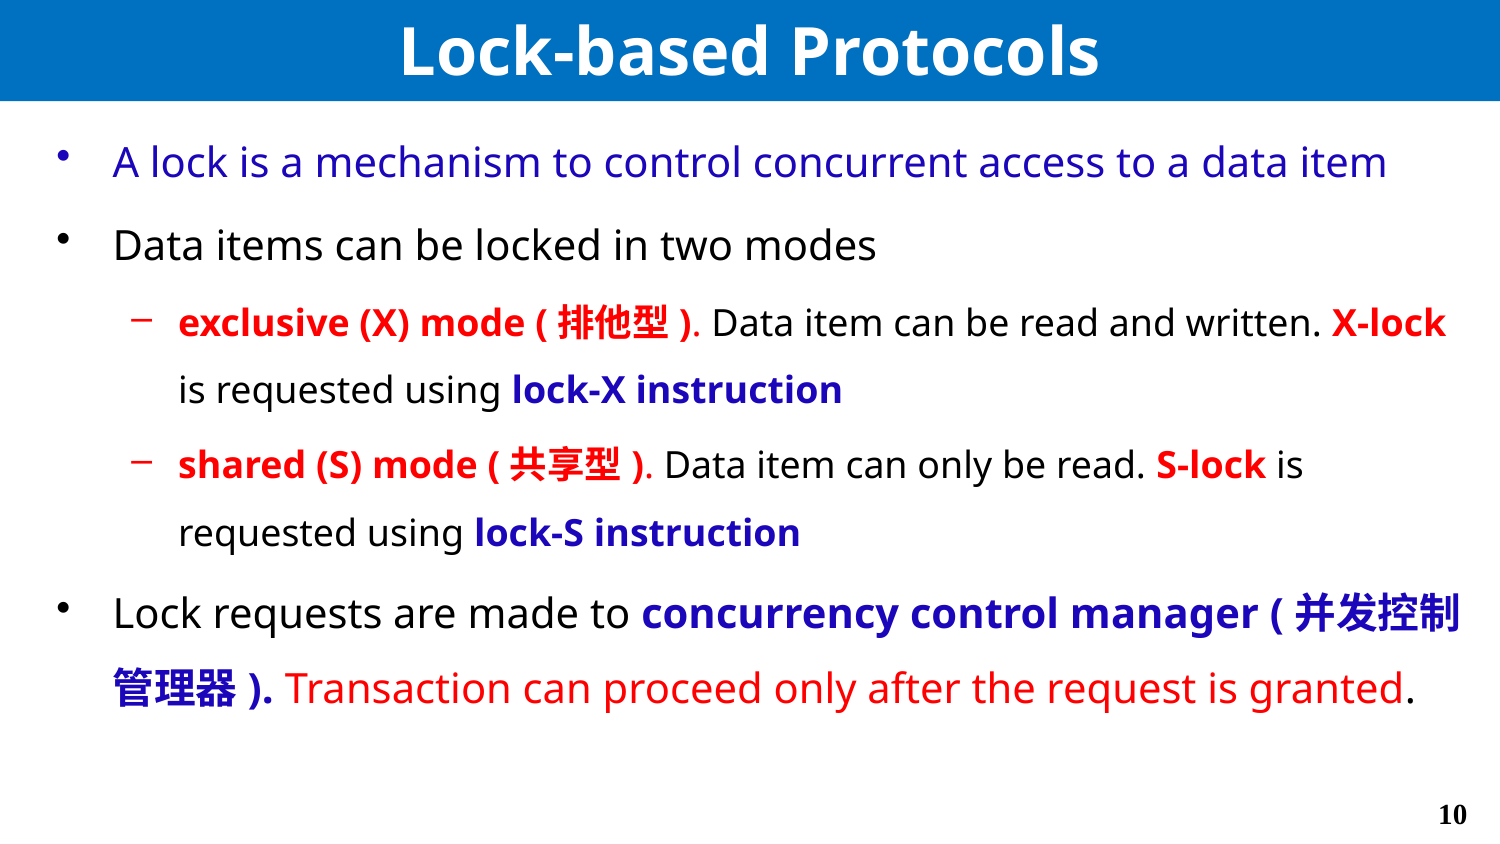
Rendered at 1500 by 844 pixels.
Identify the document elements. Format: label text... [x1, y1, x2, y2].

list A lock is a mechanism to control concurrent access to a data item Data items can be locked in two modes exclusive (X) mode (排他型). Data item can be read and written. X-lock is requested using lock-X instruction shared (S) mode (共享型). Data item can only be read. S-lock is requested using lock-S instruction Lock requests are made to concurrency control manager (并发控制管理器). Transaction can proceed only after the request is granted. [41, 102, 1483, 753]
title Lock-based Protocols [0, 0, 1500, 102]
